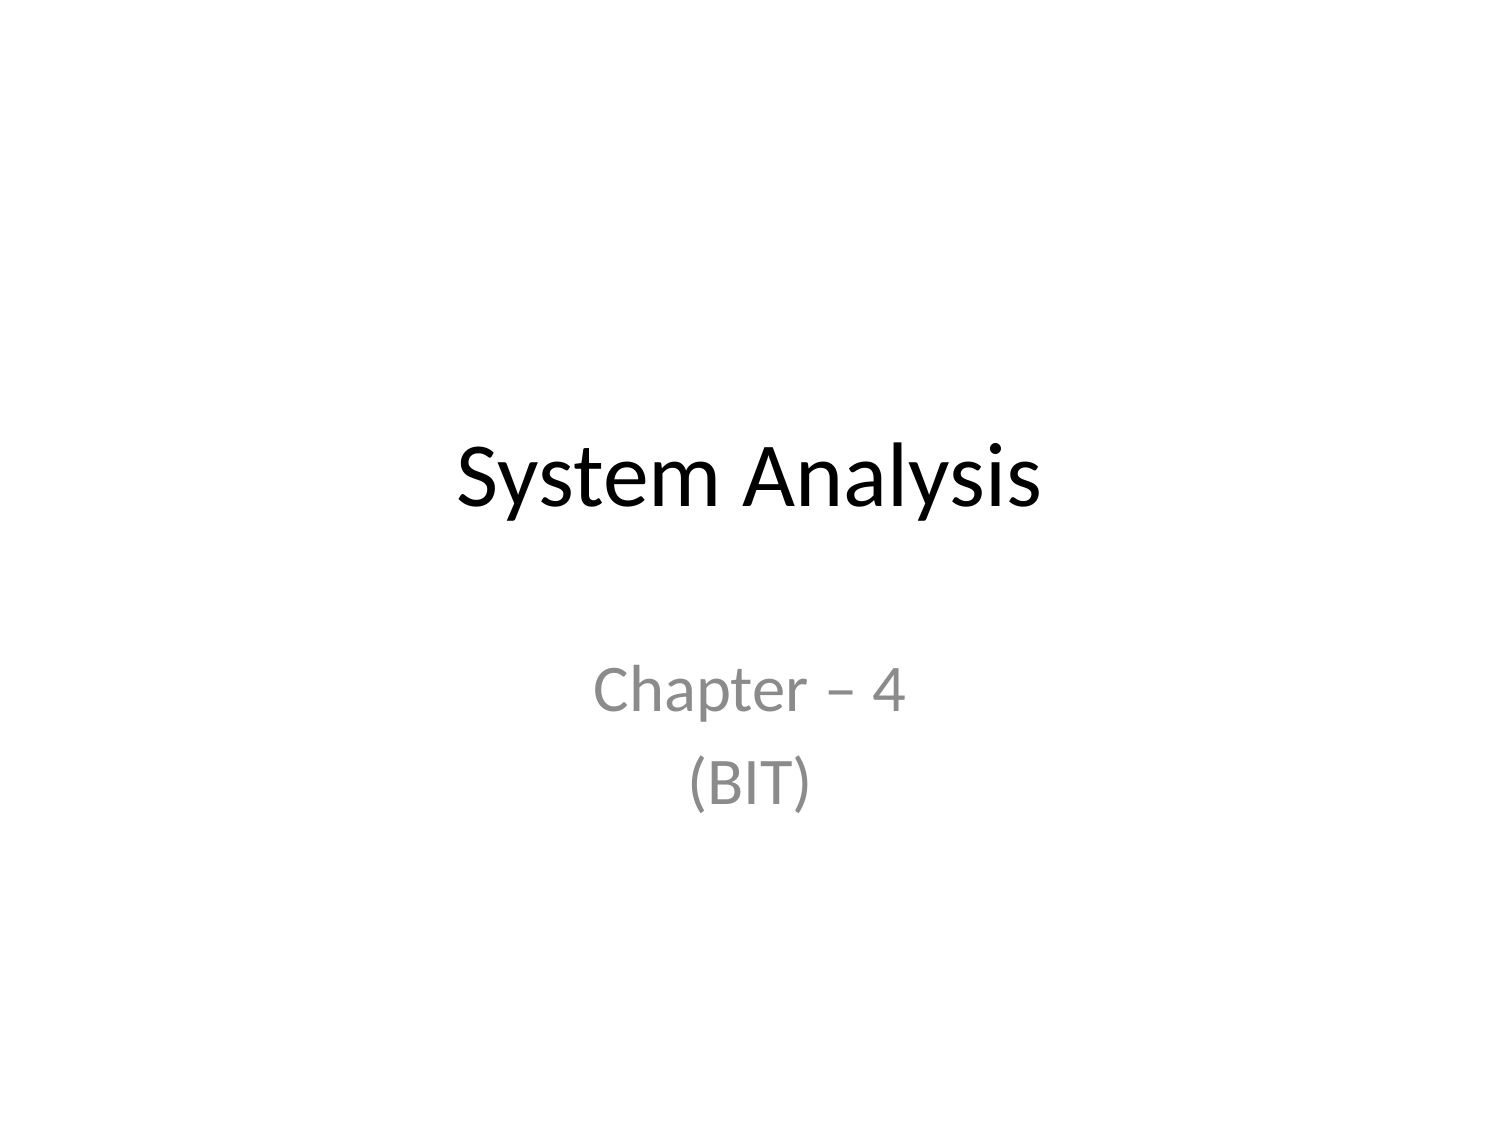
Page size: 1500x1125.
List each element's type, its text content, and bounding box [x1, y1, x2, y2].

title System Analysis [112, 349, 1388, 591]
subtitle Chapter – 4 (BIT) [225, 637, 1275, 925]
